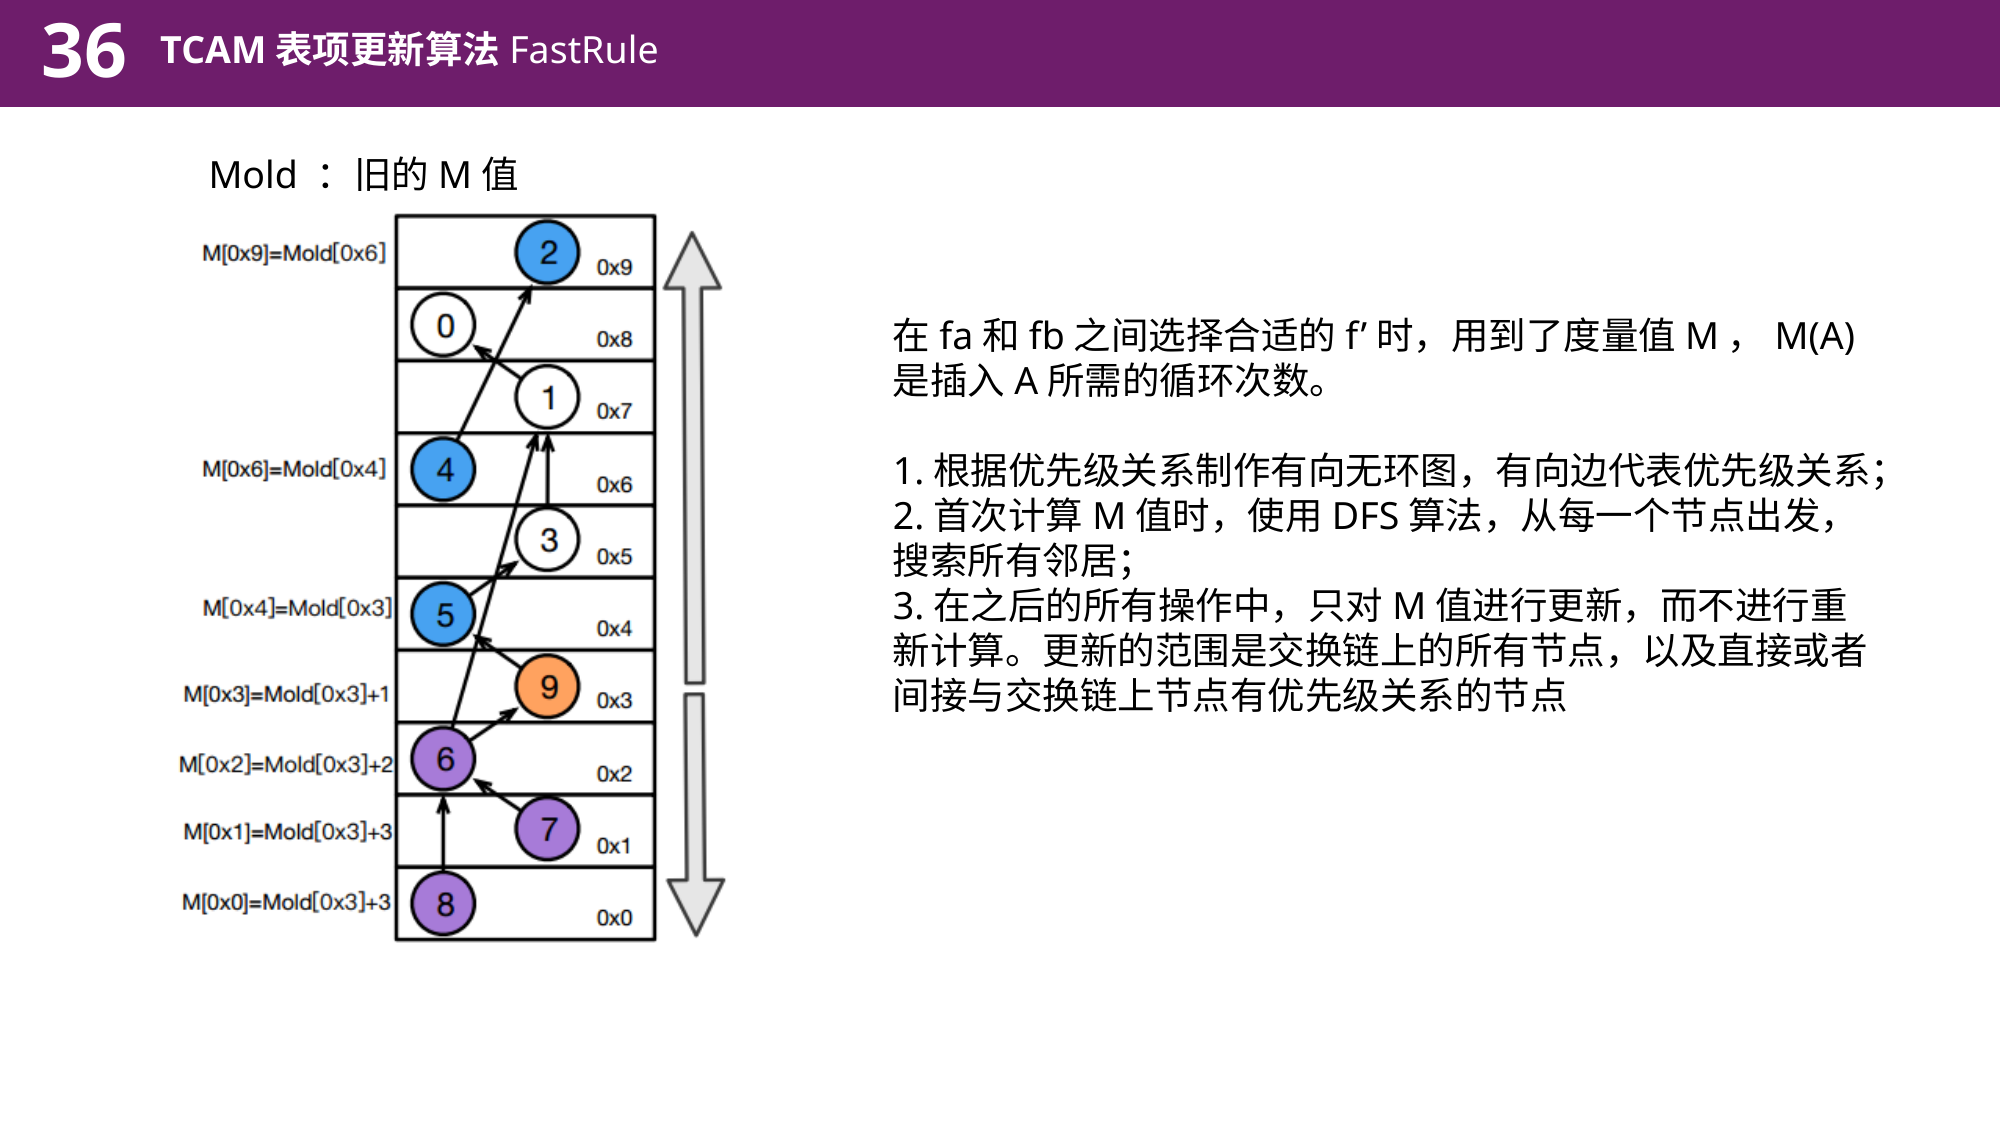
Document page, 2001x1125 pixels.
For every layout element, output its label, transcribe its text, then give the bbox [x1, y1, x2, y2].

text_box Mold ：旧的M值 [193, 144, 563, 186]
list TCAM表项更新算法FastRule [146, 23, 772, 84]
list 36 [26, 13, 146, 93]
text_box 在fa和fb之间选择合适的f’时，用到了度量值M，M(A)是插入A所需的循环次数。 1.根据优先级关系制作有向无环图，有向边代表优先级关系； 2.首次计算M值时，使用DFS算法，从每一个节点出发，搜索所有邻居； 3.在之后的所有操作中，只对M值进行更新，而不进行重新计算。更新的范围是交换链上的所有节点，以及直接或者间接与交换链上节点有优先级关系的节点 [878, 304, 1899, 725]
picture [132, 186, 785, 971]
